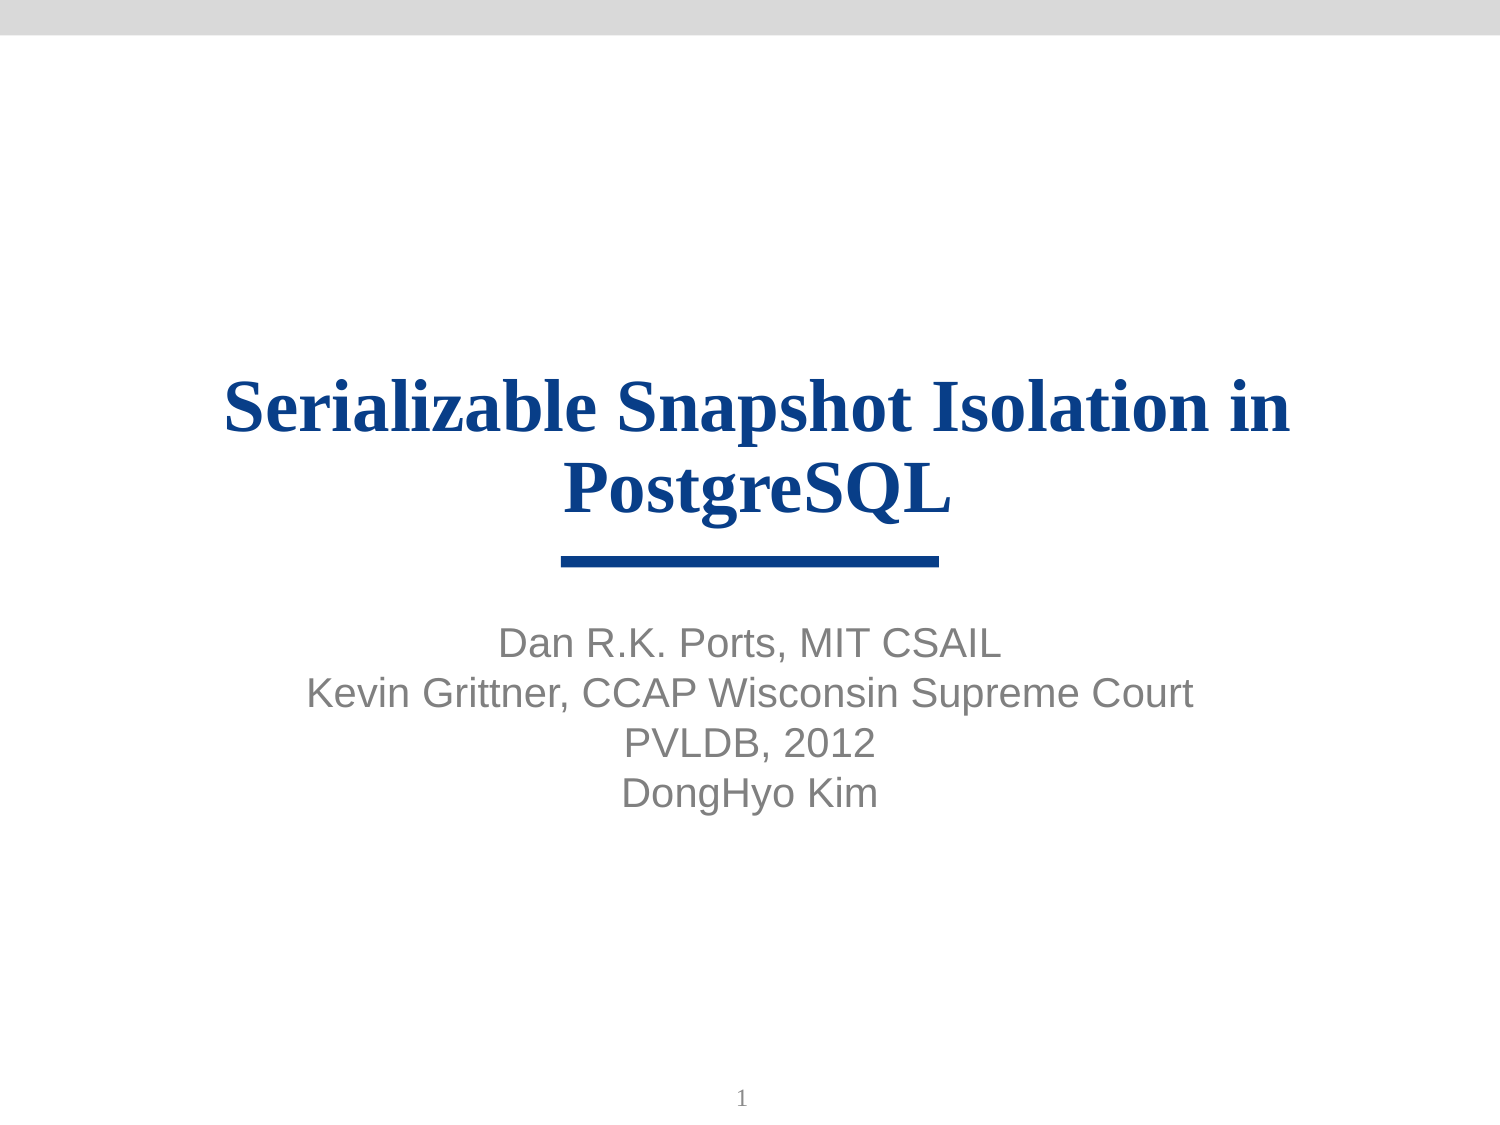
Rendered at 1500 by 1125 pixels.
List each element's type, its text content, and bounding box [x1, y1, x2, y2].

subtitle Dan R.K. Ports, MIT CSAIL Kevin Grittner, CCAP Wisconsin Supreme Court PVLDB, 2012 DongHyo Kim [197, 607, 1303, 857]
slide_number 1 [573, 1076, 911, 1118]
title Serializable Snapshot Isolation in PostgreSQL [112, 270, 1404, 537]
